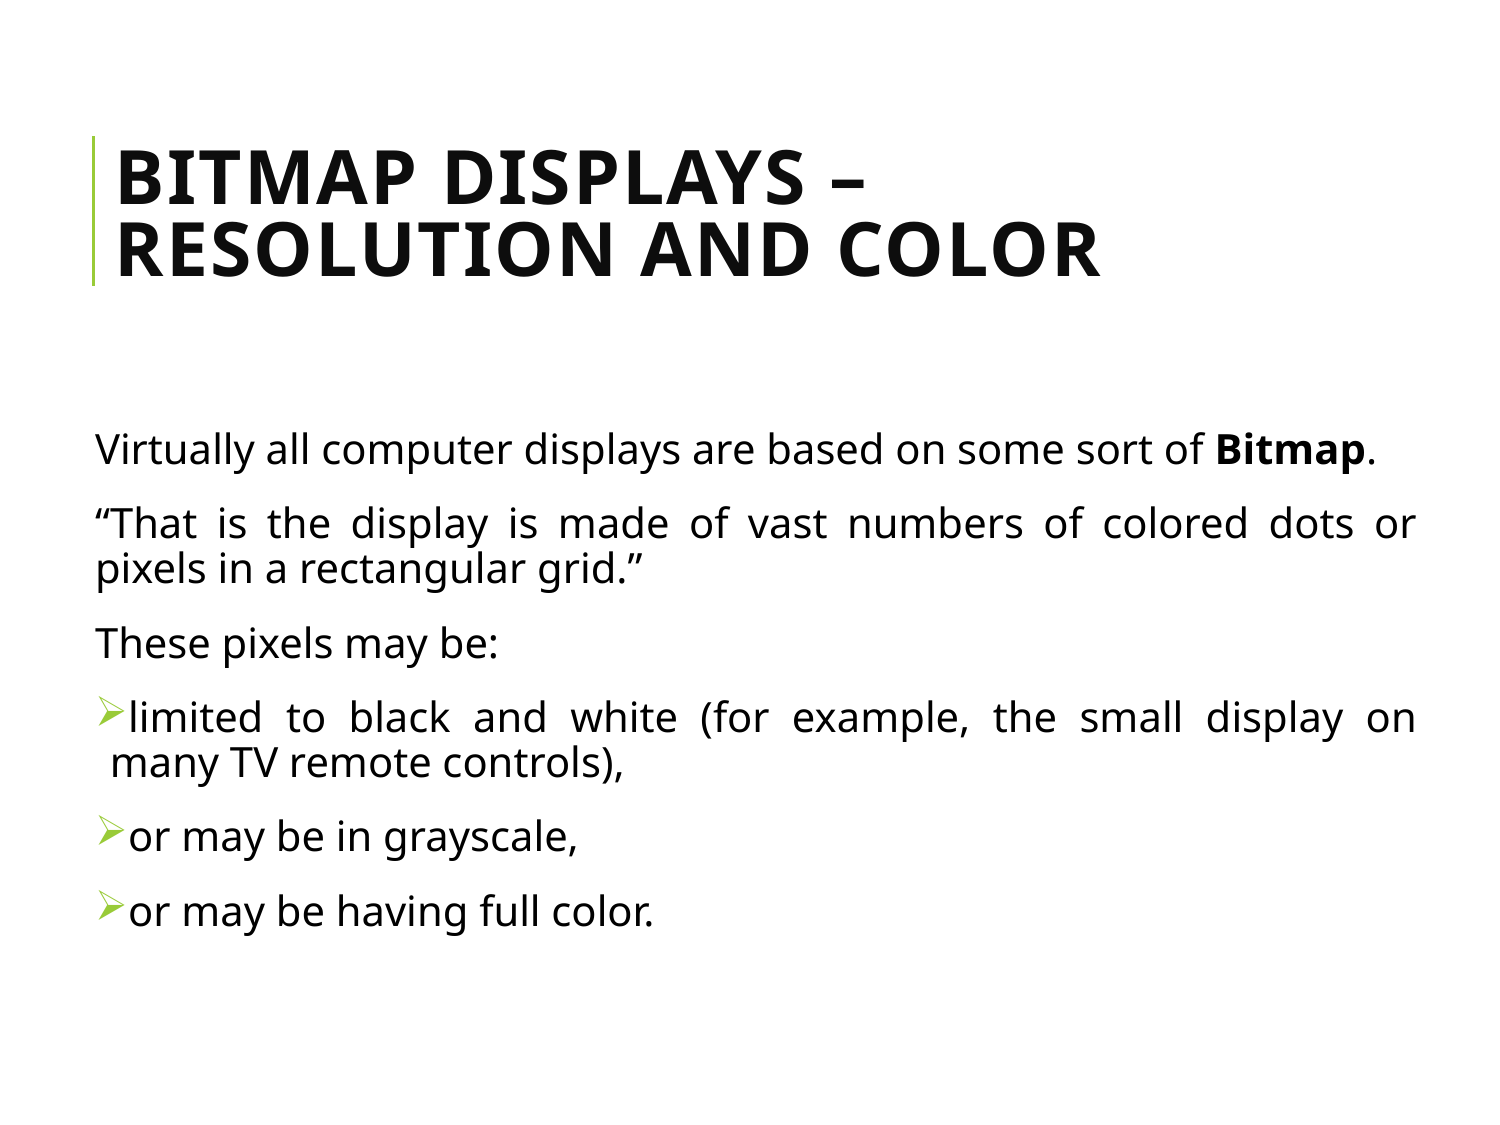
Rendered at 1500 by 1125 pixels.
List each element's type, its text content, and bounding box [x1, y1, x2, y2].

title Bitmap Displays – Resolution and Color [99, 96, 1399, 341]
list Virtually all computer displays are based on some sort of Bitmap. “That is the display is made of vast numbers of colored dots or pixels in a rectangular grid.” These pixels may be: limited to black and white (for example, the small display on many TV remote controls), or may be in grayscale, or may be having full color. [87, 341, 1425, 1088]
